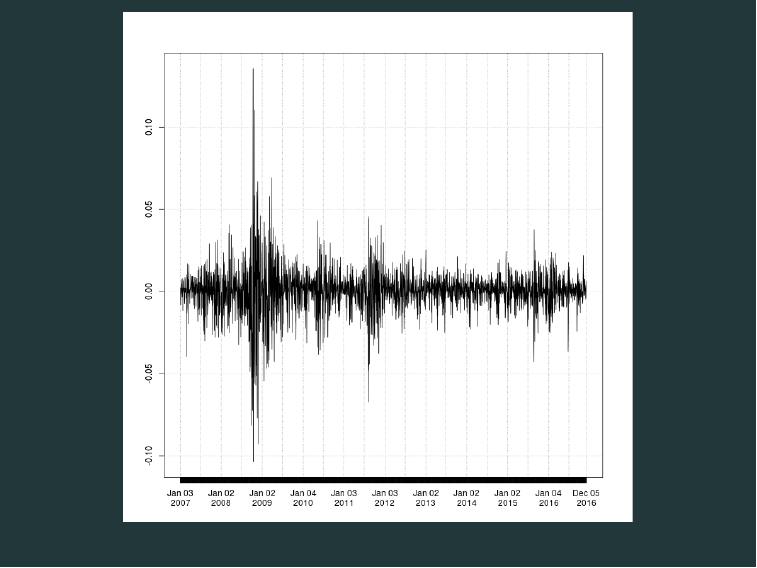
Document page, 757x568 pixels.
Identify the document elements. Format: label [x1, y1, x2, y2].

text_box [123, 12, 633, 522]
text_box [0, 0, 756, 567]
